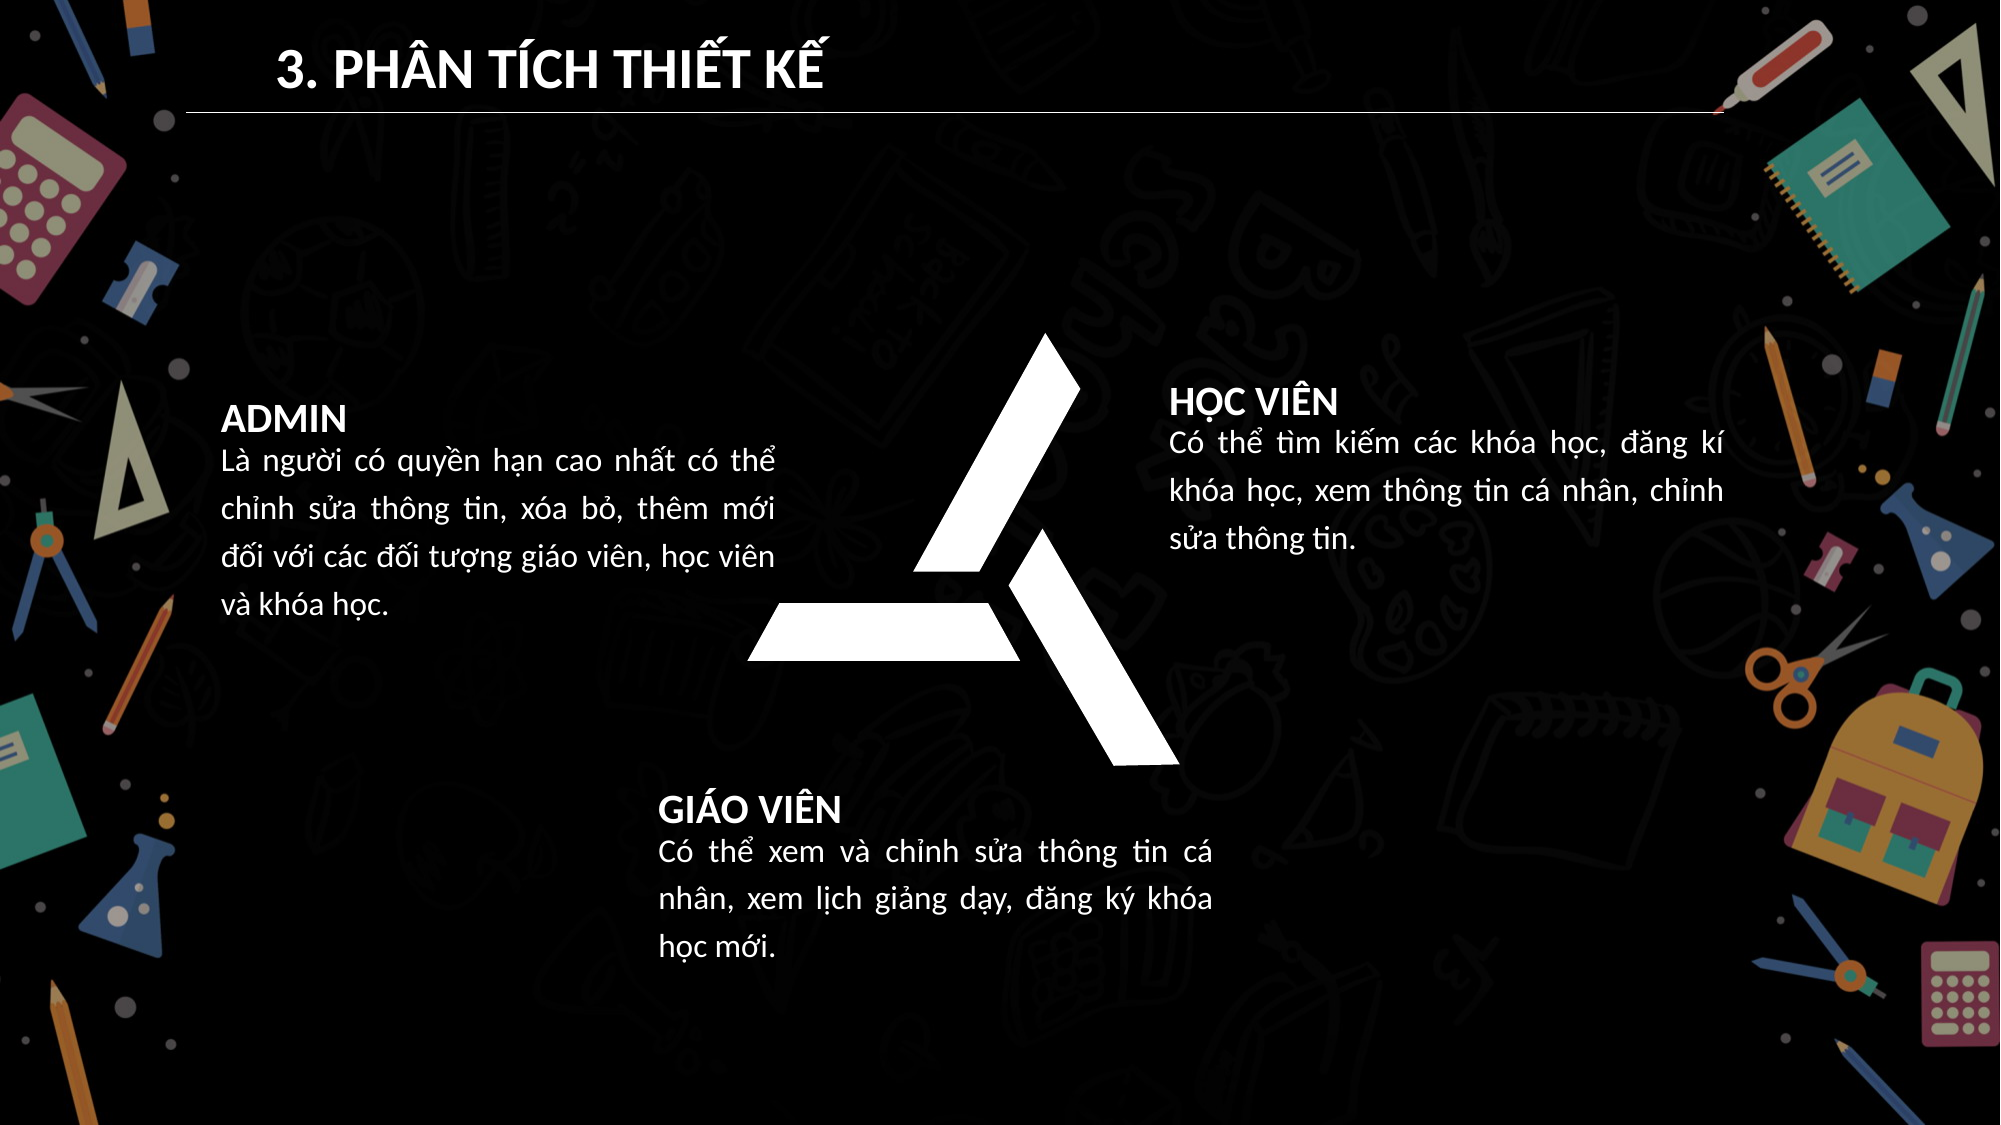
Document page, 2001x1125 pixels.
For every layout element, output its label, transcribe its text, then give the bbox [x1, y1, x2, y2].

picture [0, 0, 2000, 1125]
text_box 3. PHÂN TÍCH THIẾT KẾ [260, 22, 840, 108]
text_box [206, 373, 792, 632]
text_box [747, 329, 1115, 764]
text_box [643, 764, 1229, 974]
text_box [1154, 356, 1740, 566]
